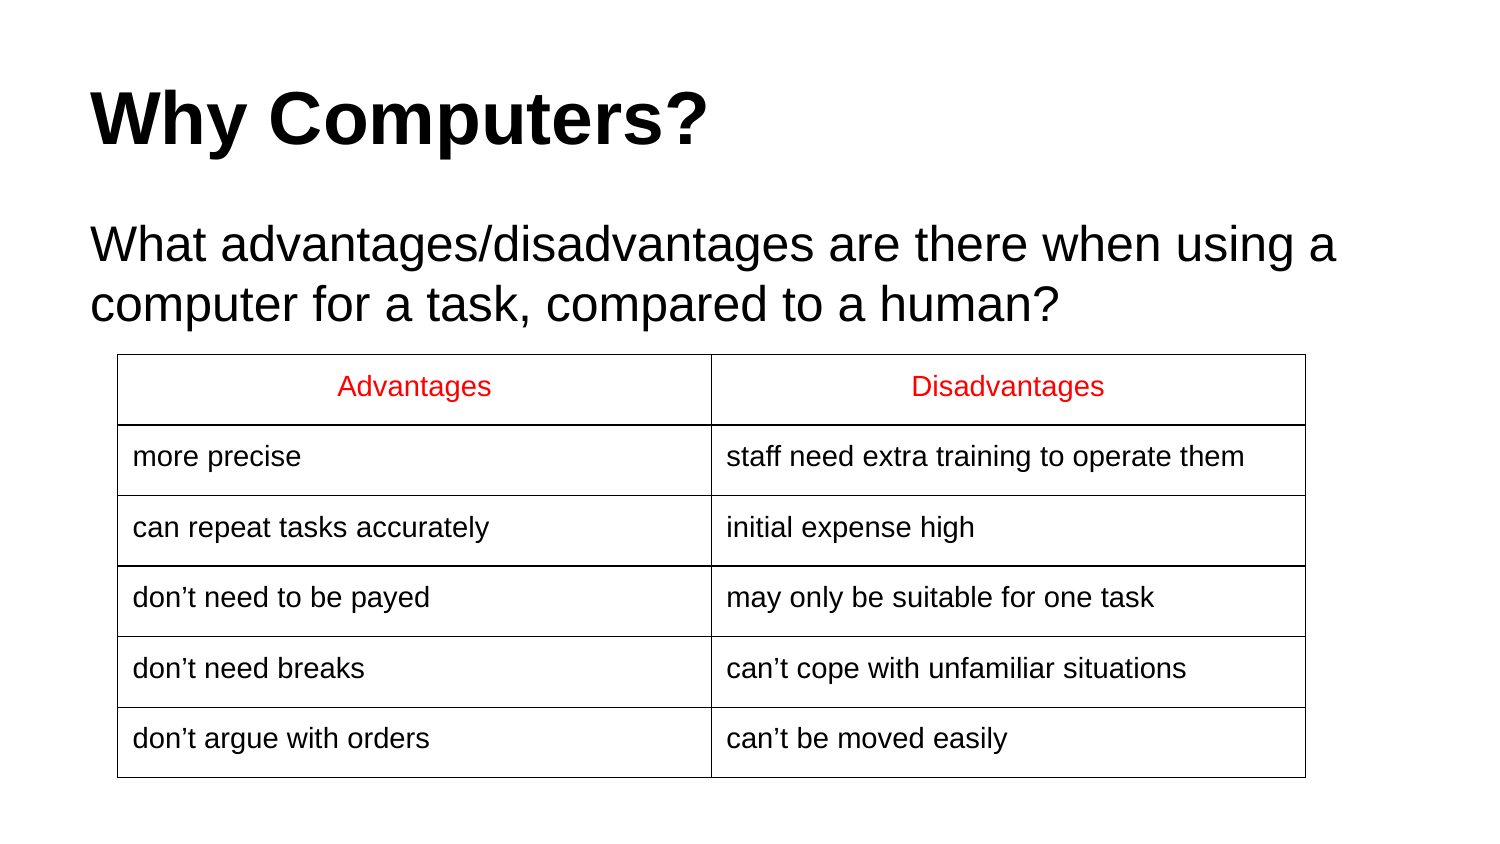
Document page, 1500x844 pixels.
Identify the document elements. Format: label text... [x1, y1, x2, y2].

list What advantages/disadvantages are there when using a computer for a task, compared to a human? [75, 196, 1425, 808]
table_cell can repeat tasks accurately [118, 496, 711, 565]
table_cell staff need extra training to operate them [712, 426, 1305, 495]
table_cell don’t argue with orders [118, 708, 711, 777]
table_cell don’t need to be payed [118, 567, 711, 636]
table_cell initial expense high [712, 496, 1305, 565]
table_cell can’t be moved easily [712, 708, 1305, 777]
table_cell don’t need breaks [118, 637, 711, 707]
table_cell can’t cope with unfamiliar situations [712, 637, 1305, 707]
table_cell may only be suitable for one task [712, 567, 1305, 636]
title Why Computers? [75, 33, 1425, 175]
table_header Advantages [118, 355, 711, 424]
table_cell more precise [118, 426, 711, 495]
table_header Disadvantages [712, 355, 1305, 424]
